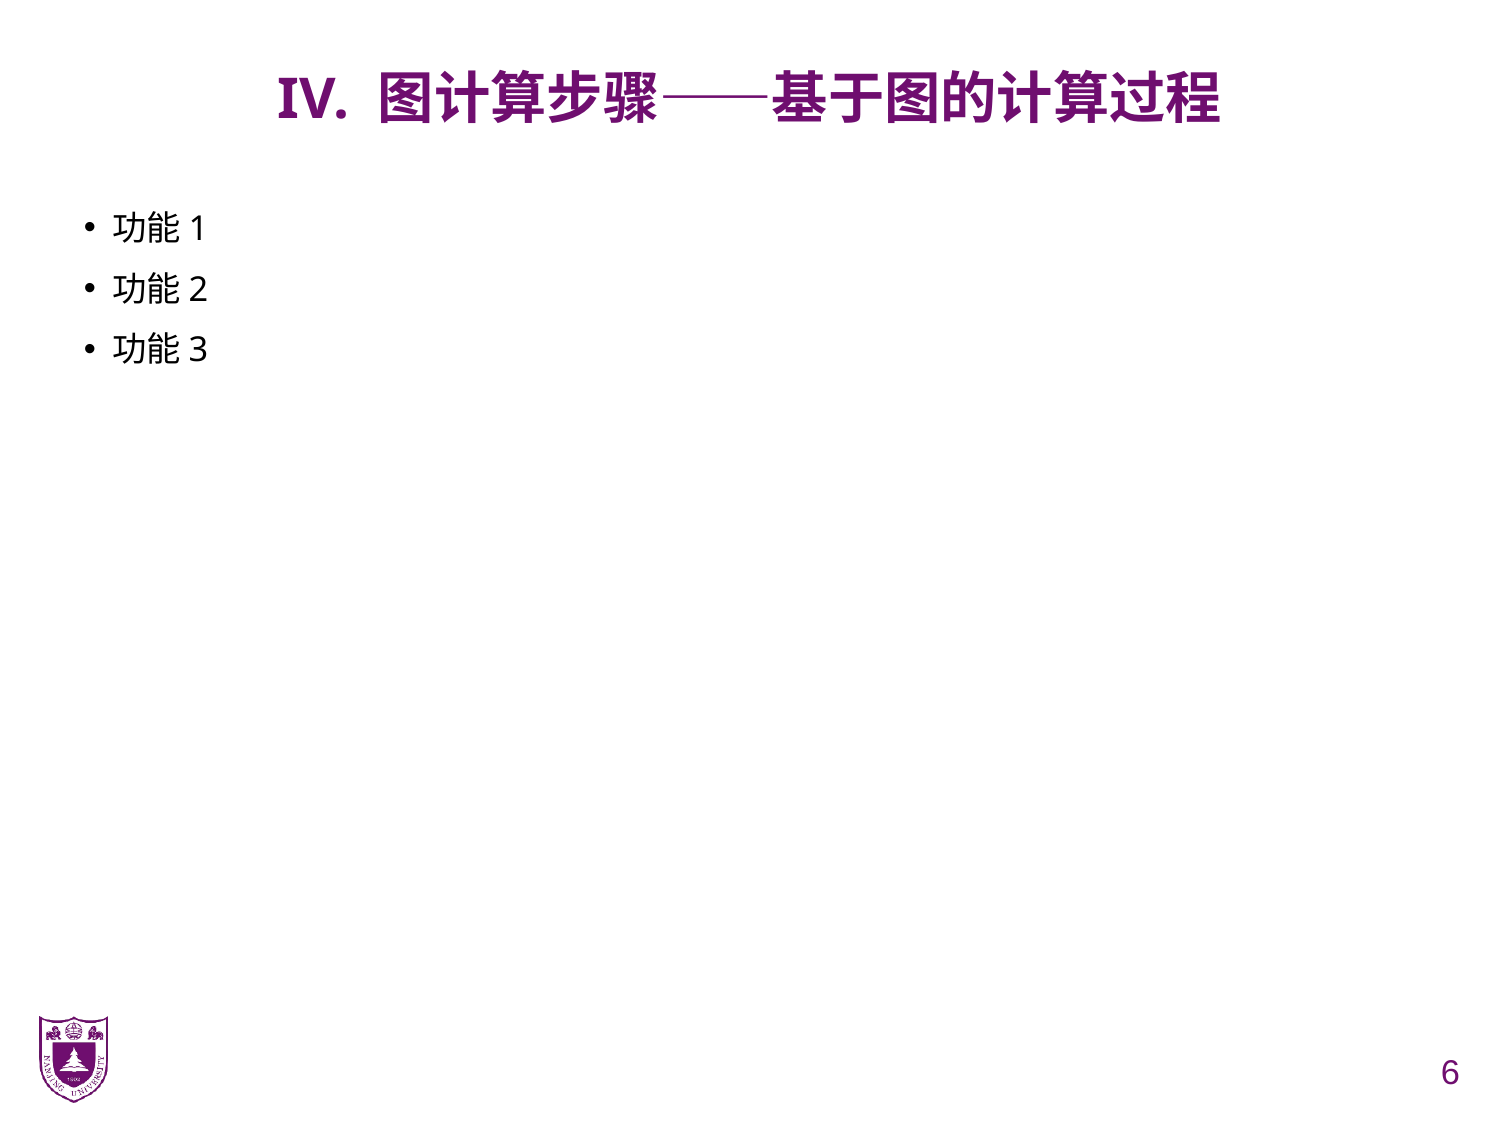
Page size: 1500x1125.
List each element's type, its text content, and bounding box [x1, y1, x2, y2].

list 功能1 功能2 功能3 [68, 194, 1475, 1031]
title IV. 图计算步骤——基于图的计算过程 [68, 47, 1431, 154]
picture [39, 1016, 108, 1103]
slide_number 6 [1370, 1047, 1475, 1095]
